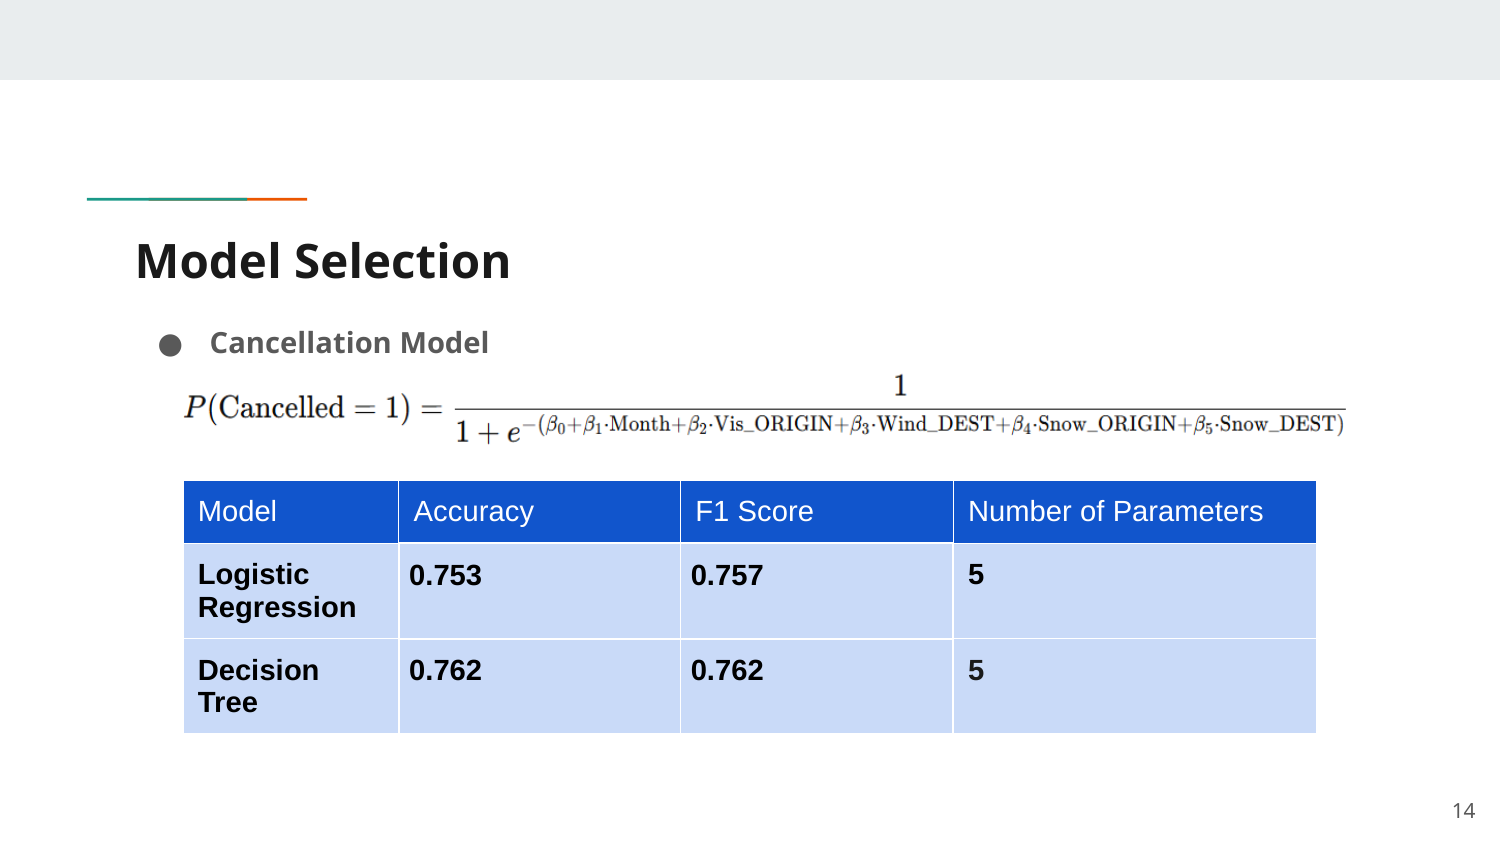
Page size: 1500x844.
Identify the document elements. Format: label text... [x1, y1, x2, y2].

table_header Number of Parameters [954, 481, 1316, 543]
table_header F1 Score [681, 481, 953, 542]
title Model Selection [119, 216, 1381, 305]
slide_number ‹#› [1400, 779, 1491, 844]
picture [182, 368, 1350, 445]
table_cell 0.757 [681, 544, 952, 638]
table_cell 0.762 [681, 640, 952, 733]
table_cell 0.753 [400, 544, 680, 638]
table_cell 0.762 [400, 640, 680, 733]
table_header Accuracy [399, 481, 680, 542]
table_cell Decision Tree [184, 639, 398, 733]
table_header Model [184, 481, 398, 543]
table_cell Logistic Regression [184, 544, 398, 638]
table_cell 5 [954, 639, 1316, 733]
list Cancellation Model [119, 304, 900, 369]
table_cell 5 [954, 544, 1316, 638]
